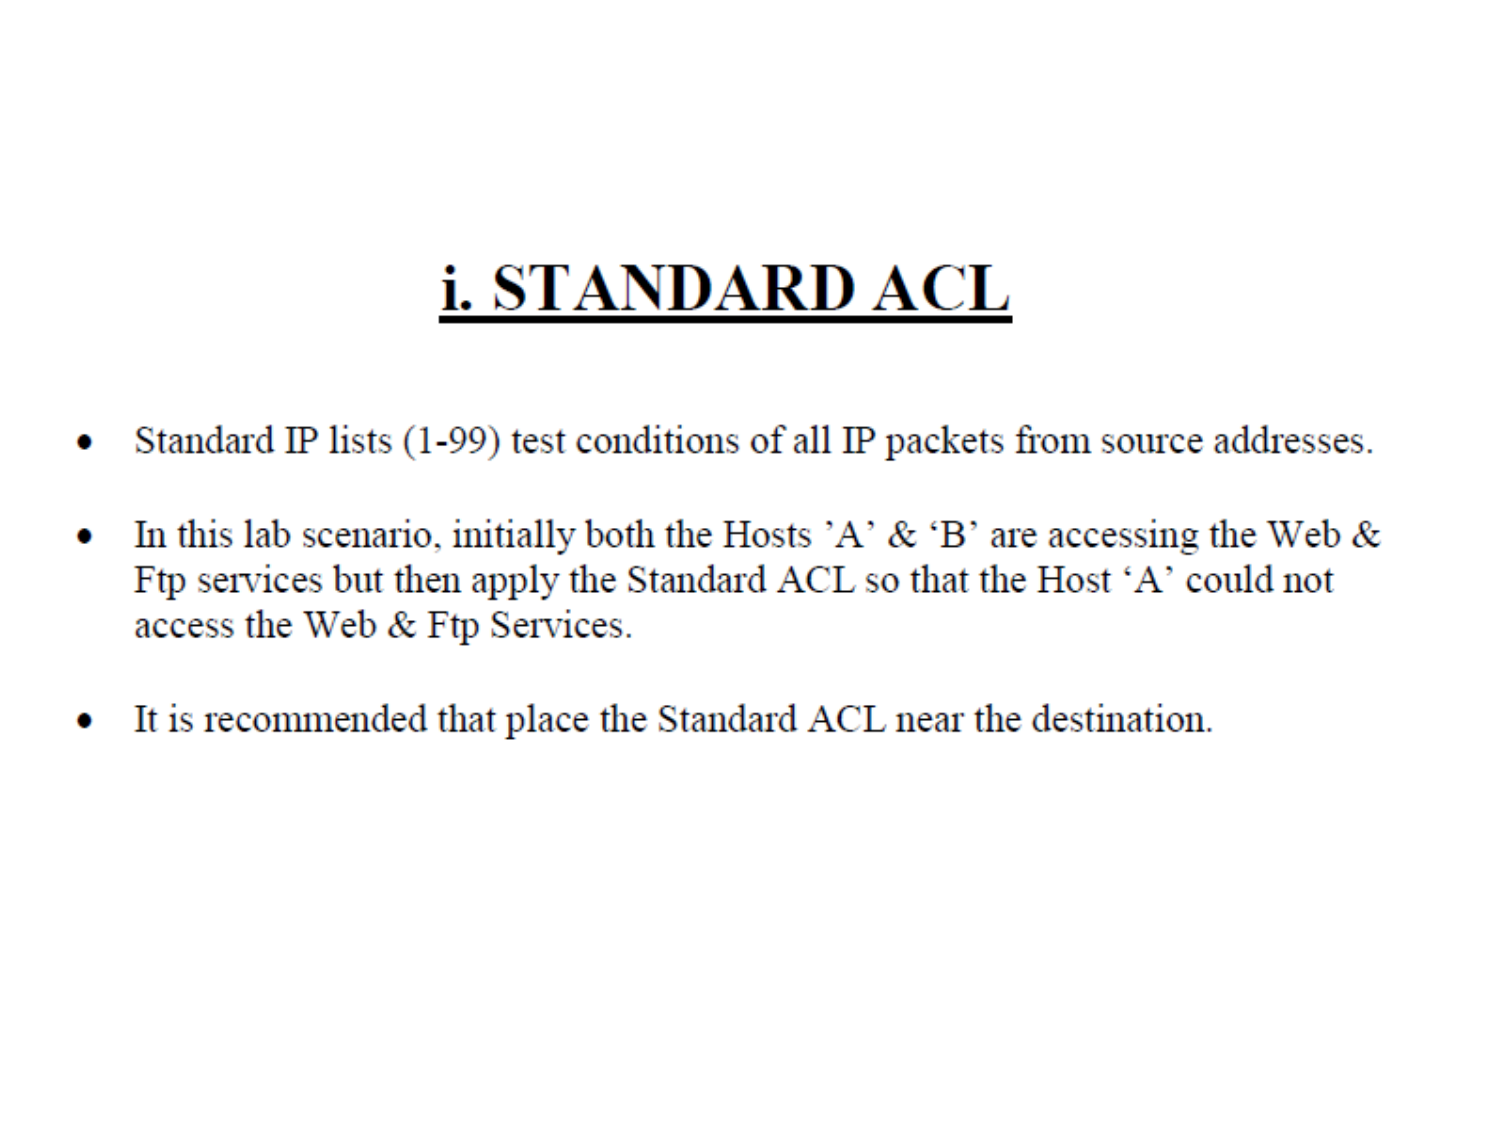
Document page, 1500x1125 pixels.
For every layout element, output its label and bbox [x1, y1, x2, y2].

picture [49, 221, 1424, 800]
